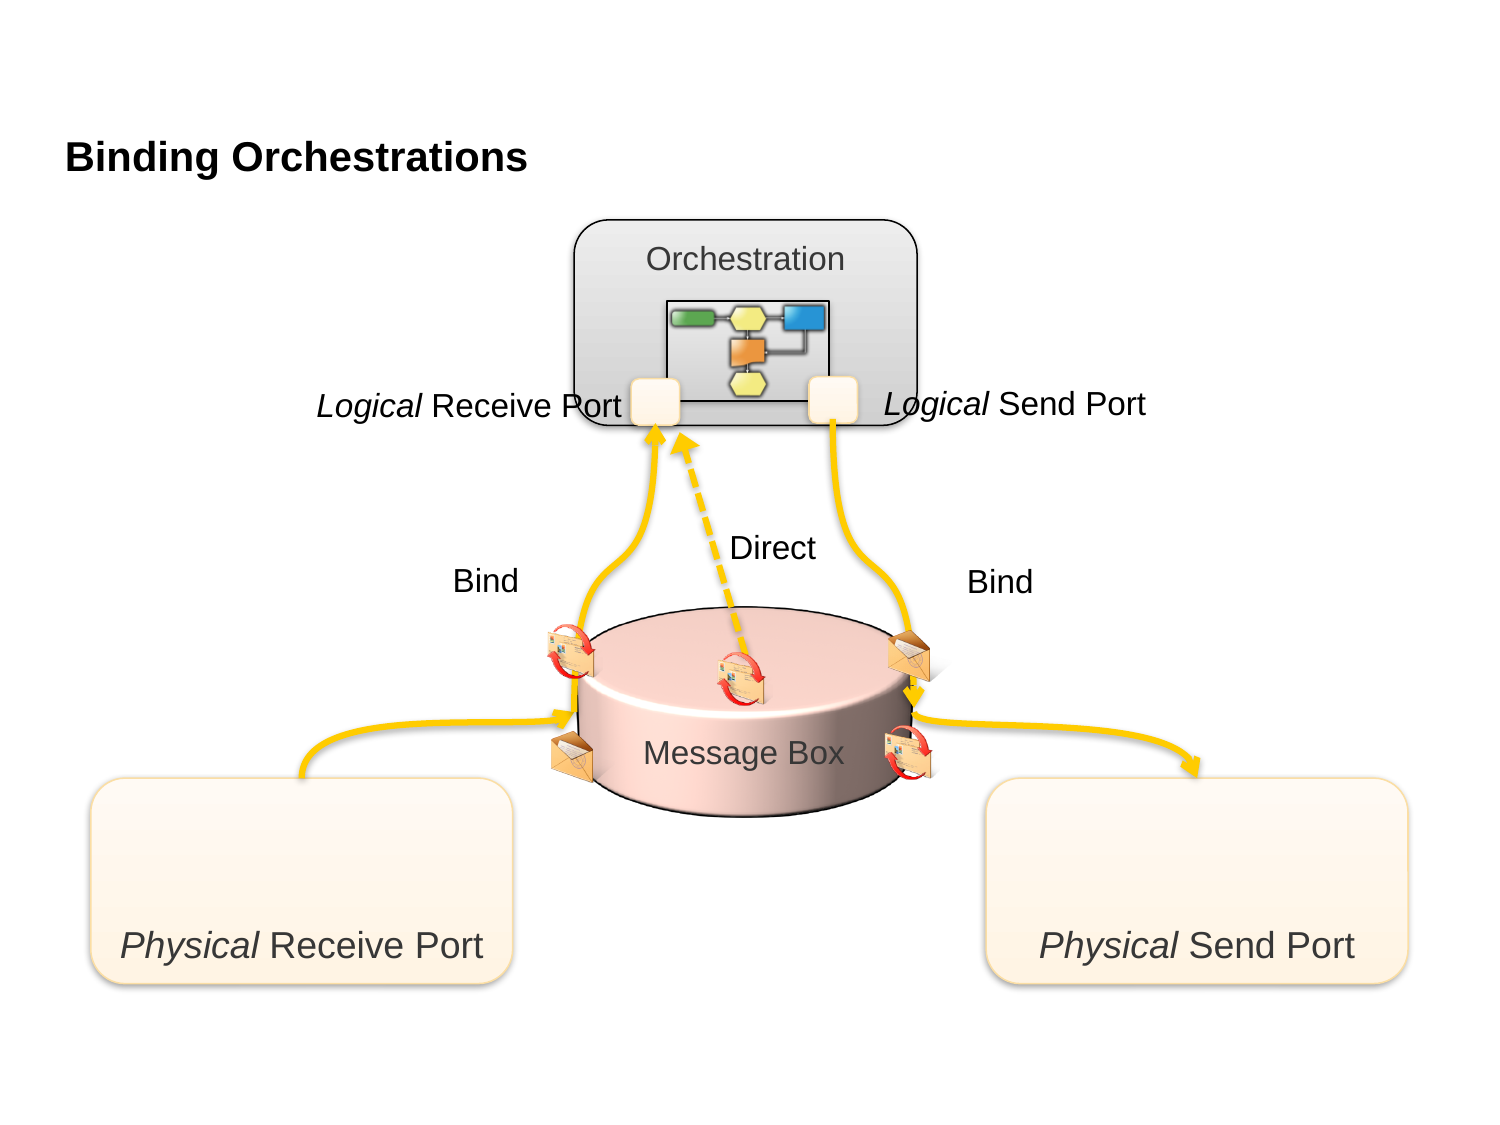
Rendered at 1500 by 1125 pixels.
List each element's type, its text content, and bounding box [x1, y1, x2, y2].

text_box Physical Receive Port [90, 777, 514, 985]
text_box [404, 608, 472, 882]
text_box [832, 418, 915, 709]
text_box [687, 468, 699, 489]
text_box Logical Receive Port [301, 376, 568, 432]
text_box [718, 574, 728, 585]
text_box [708, 540, 714, 560]
picture [544, 723, 615, 795]
title Binding Orchestrations [64, 125, 1436, 185]
picture [714, 649, 773, 709]
text_box Bind [952, 552, 1081, 608]
text_box [701, 516, 714, 537]
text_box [1022, 603, 1089, 887]
text_box Physical Send Port [985, 777, 1409, 985]
text_box [723, 588, 735, 605]
picture [881, 723, 940, 782]
text_box Direct [714, 519, 827, 574]
text_box [694, 492, 707, 513]
picture [544, 622, 603, 681]
text_box Logical Send Port [921, 375, 1282, 430]
text_box Bind [438, 551, 567, 607]
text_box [573, 422, 656, 713]
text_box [573, 219, 918, 426]
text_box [573, 606, 915, 818]
text_box [670, 434, 701, 465]
picture [881, 622, 952, 694]
